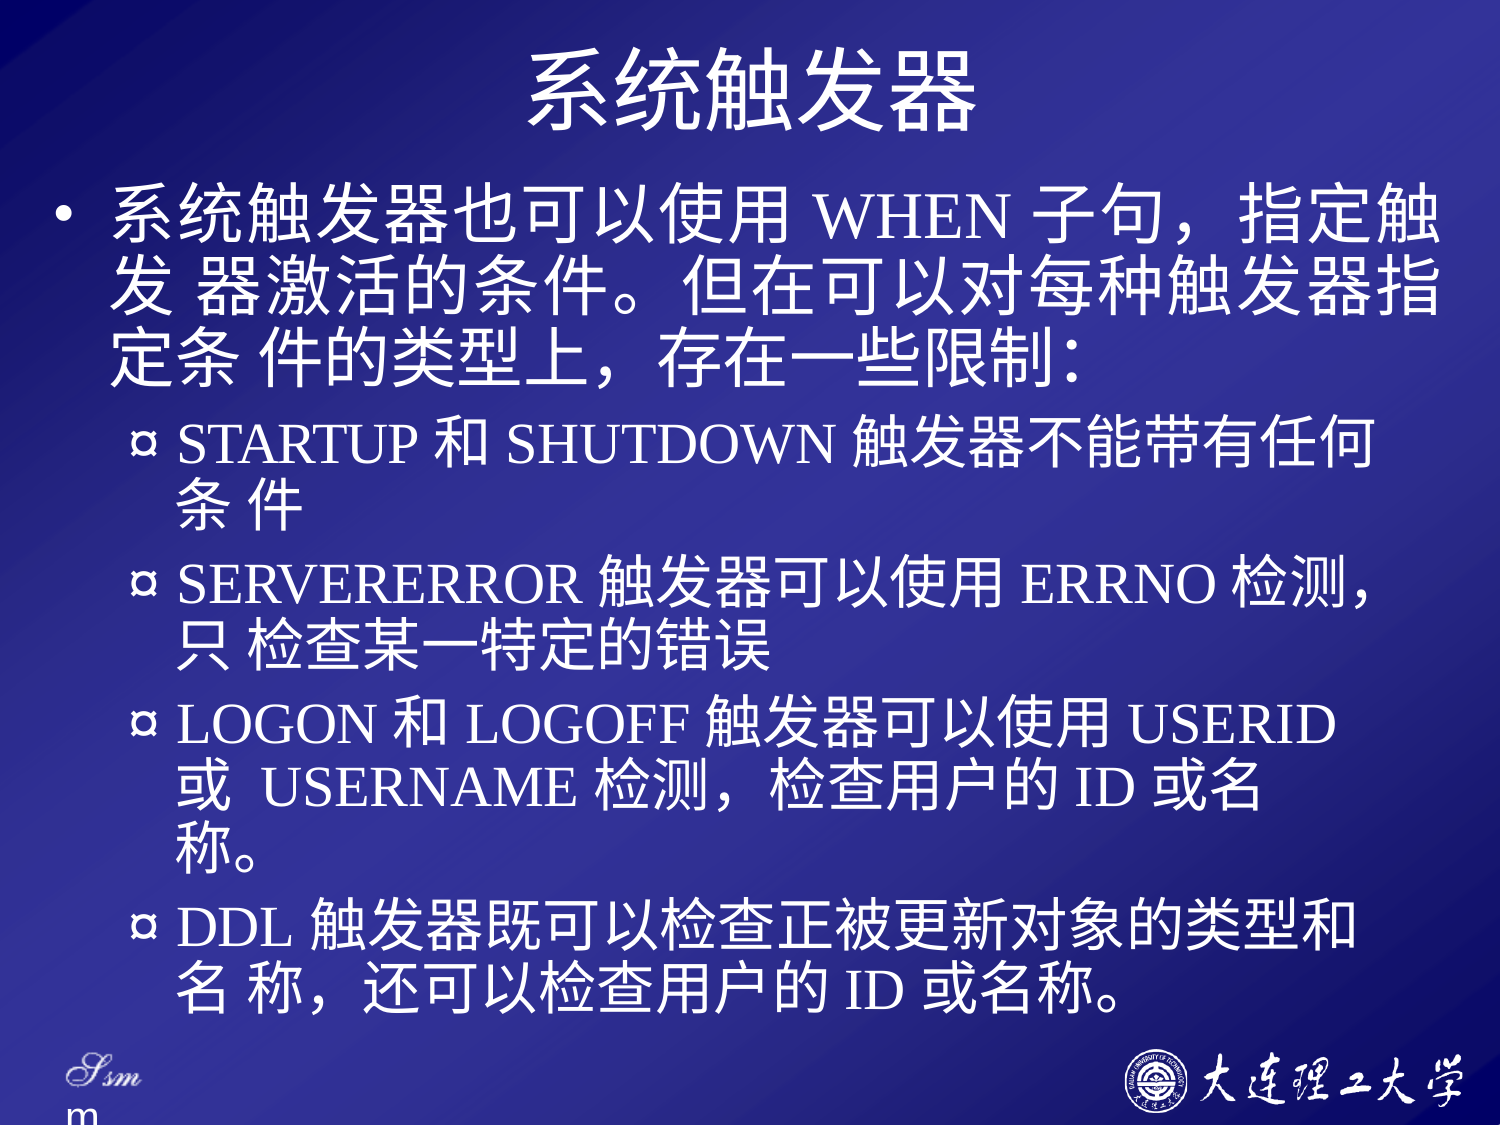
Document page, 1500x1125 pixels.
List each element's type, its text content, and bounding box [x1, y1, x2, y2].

title 系统触发器 [519, 30, 981, 171]
picture [0, 0, 1500, 1125]
text_box 系统触发器也可以使用WHEN子句，指定触发 器激活的条件。但在可以对每种触发器指定条 件的类型上，存在一些限制： ¤ STARTUP和SHUTDOWN触发器不能带有任何条 件 ¤ SERVERERROR触发器可以使用ERRNO检测，只 检查某一特定的错误 ¤ LOGON和LOGOFF触发器可以使用USERID或 USERNAME检测，检查用户的ID或名称。 ¤ DDL触发器既可以检查正被更新对象的类型和名 称，还可以检查用户的ID或名称。 [50, 171, 1444, 1022]
text_box [49, 1037, 155, 1102]
text_box Ssm [64, 1102, 149, 1125]
